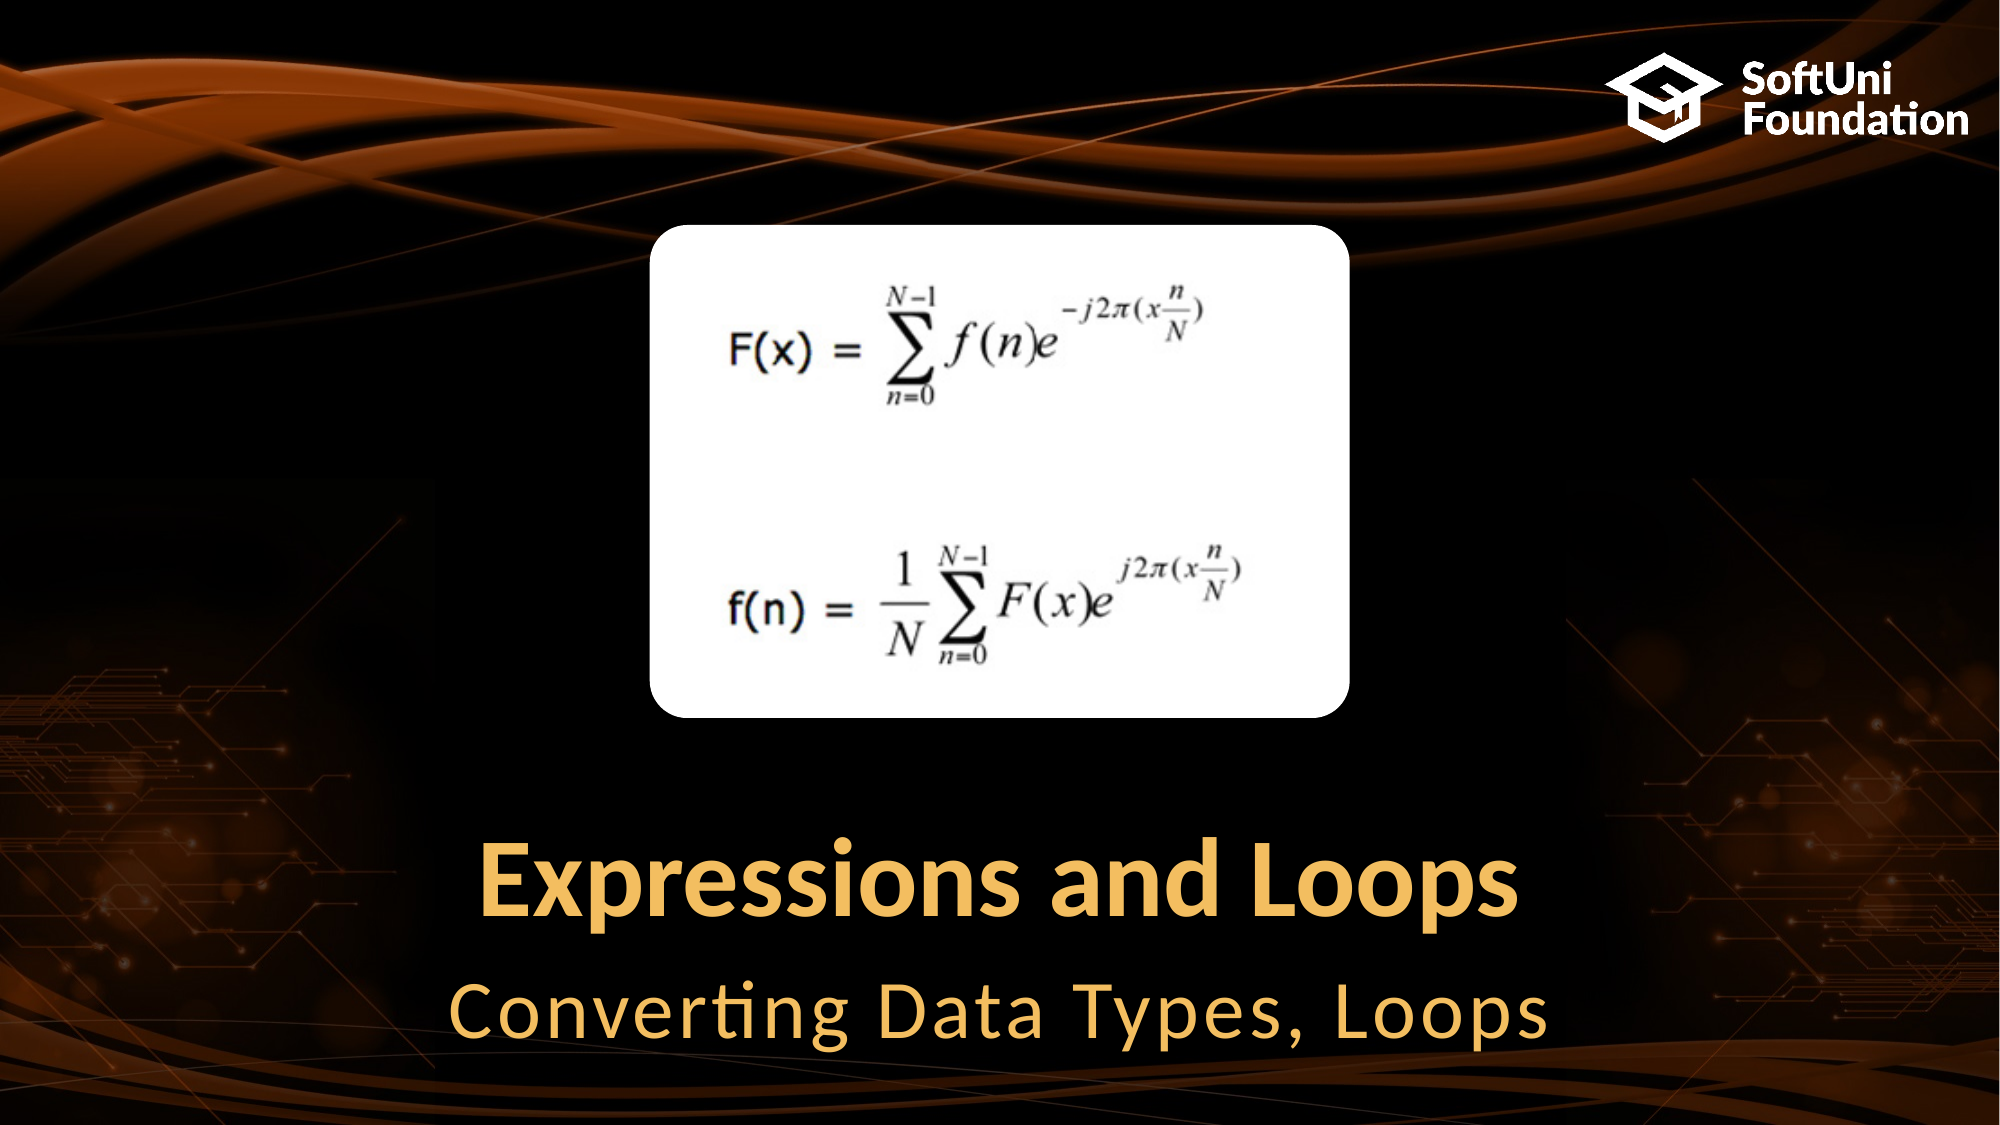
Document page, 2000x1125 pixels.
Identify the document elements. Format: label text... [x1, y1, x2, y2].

title Expressions and Loops [149, 812, 1850, 944]
picture [0, 0, 2000, 1125]
list Converting Data Types, Loops [149, 944, 1850, 1062]
